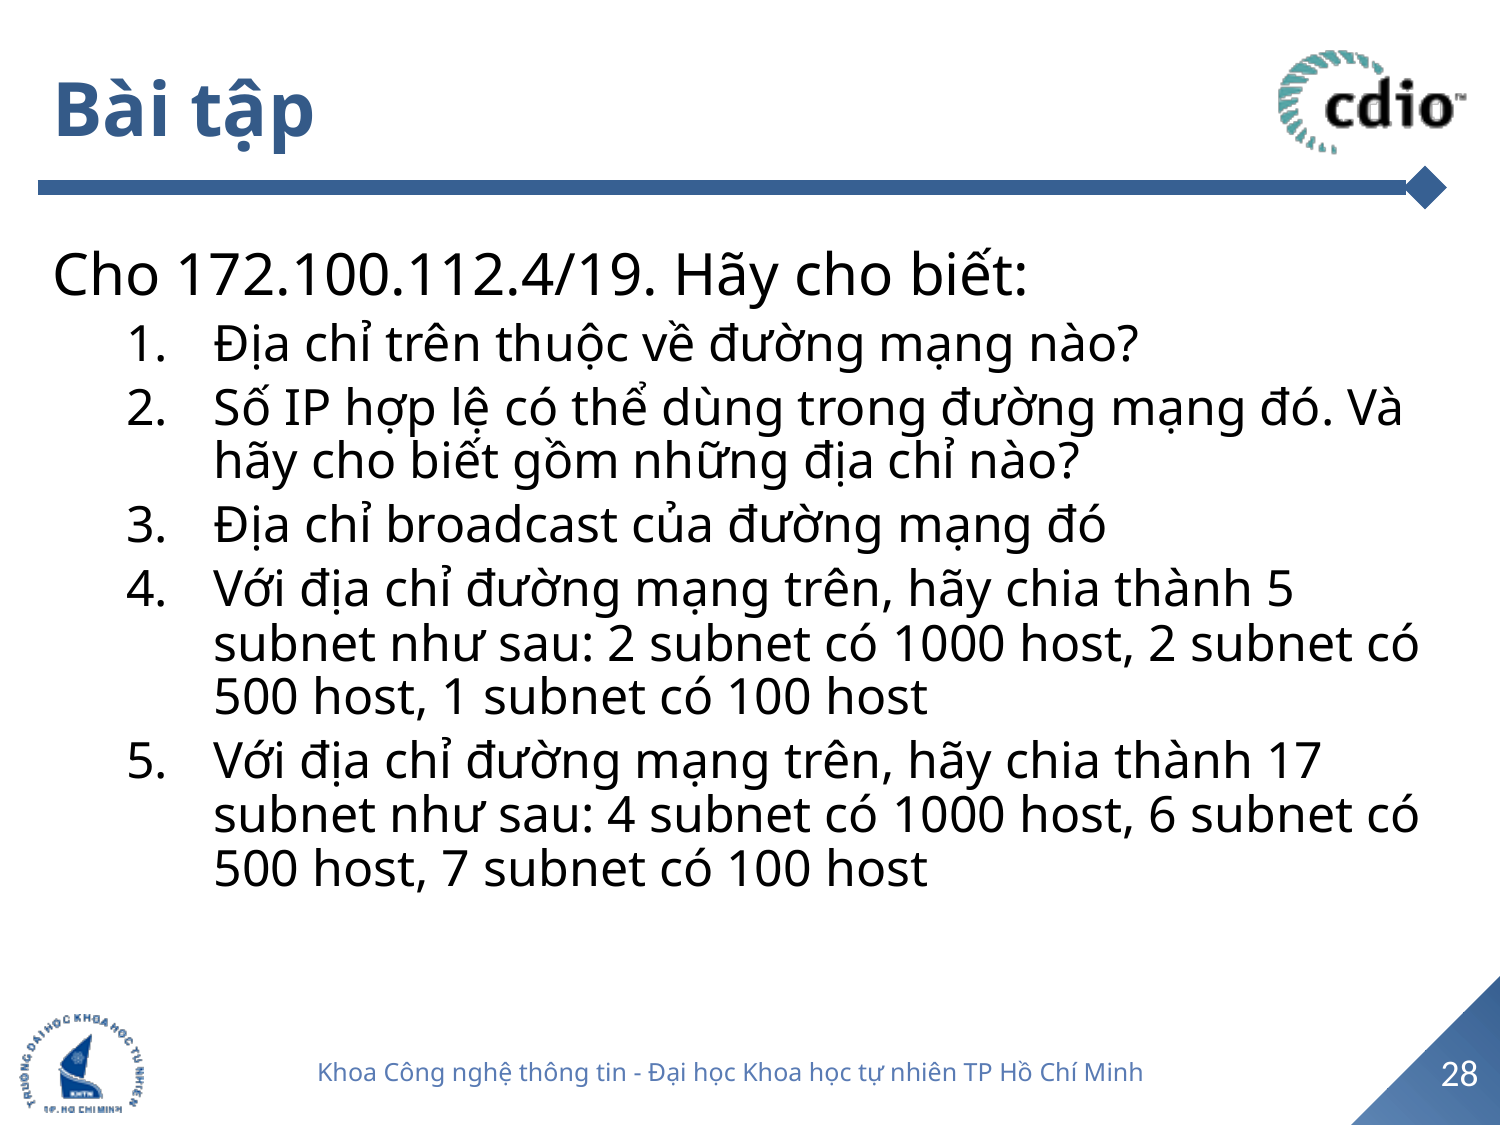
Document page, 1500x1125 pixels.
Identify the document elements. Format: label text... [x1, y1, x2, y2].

list Cho 172.100.112.4/19. Hãy cho biết: Địa chỉ trên thuộc về đường mạng nào? Số IP hợp lệ có thể dùng trong đường mạng đó. Và hãy cho biết gồm những địa chỉ nào? Địa chỉ broadcast của đường mạng đó Với địa chỉ đường mạng trên, hãy chia thành 5 subnet như sau: 2 subnet có 1000 host, 2 subnet có 500 host, 1 subnet có 100 host Với địa chỉ đường mạng trên, hãy chia thành 17 subnet như sau: 4 subnet có 1000 host, 6 subnet có 500 host, 7 subnet có 100 host [37, 237, 1450, 1038]
picture [18, 1014, 144, 1113]
footer Khoa Công nghệ thông tin - Đại học Khoa học tự nhiên TP Hồ Chí Minh [187, 1043, 1275, 1104]
title Bài tập [37, 12, 1473, 200]
slide_number 28 [1419, 1041, 1500, 1102]
